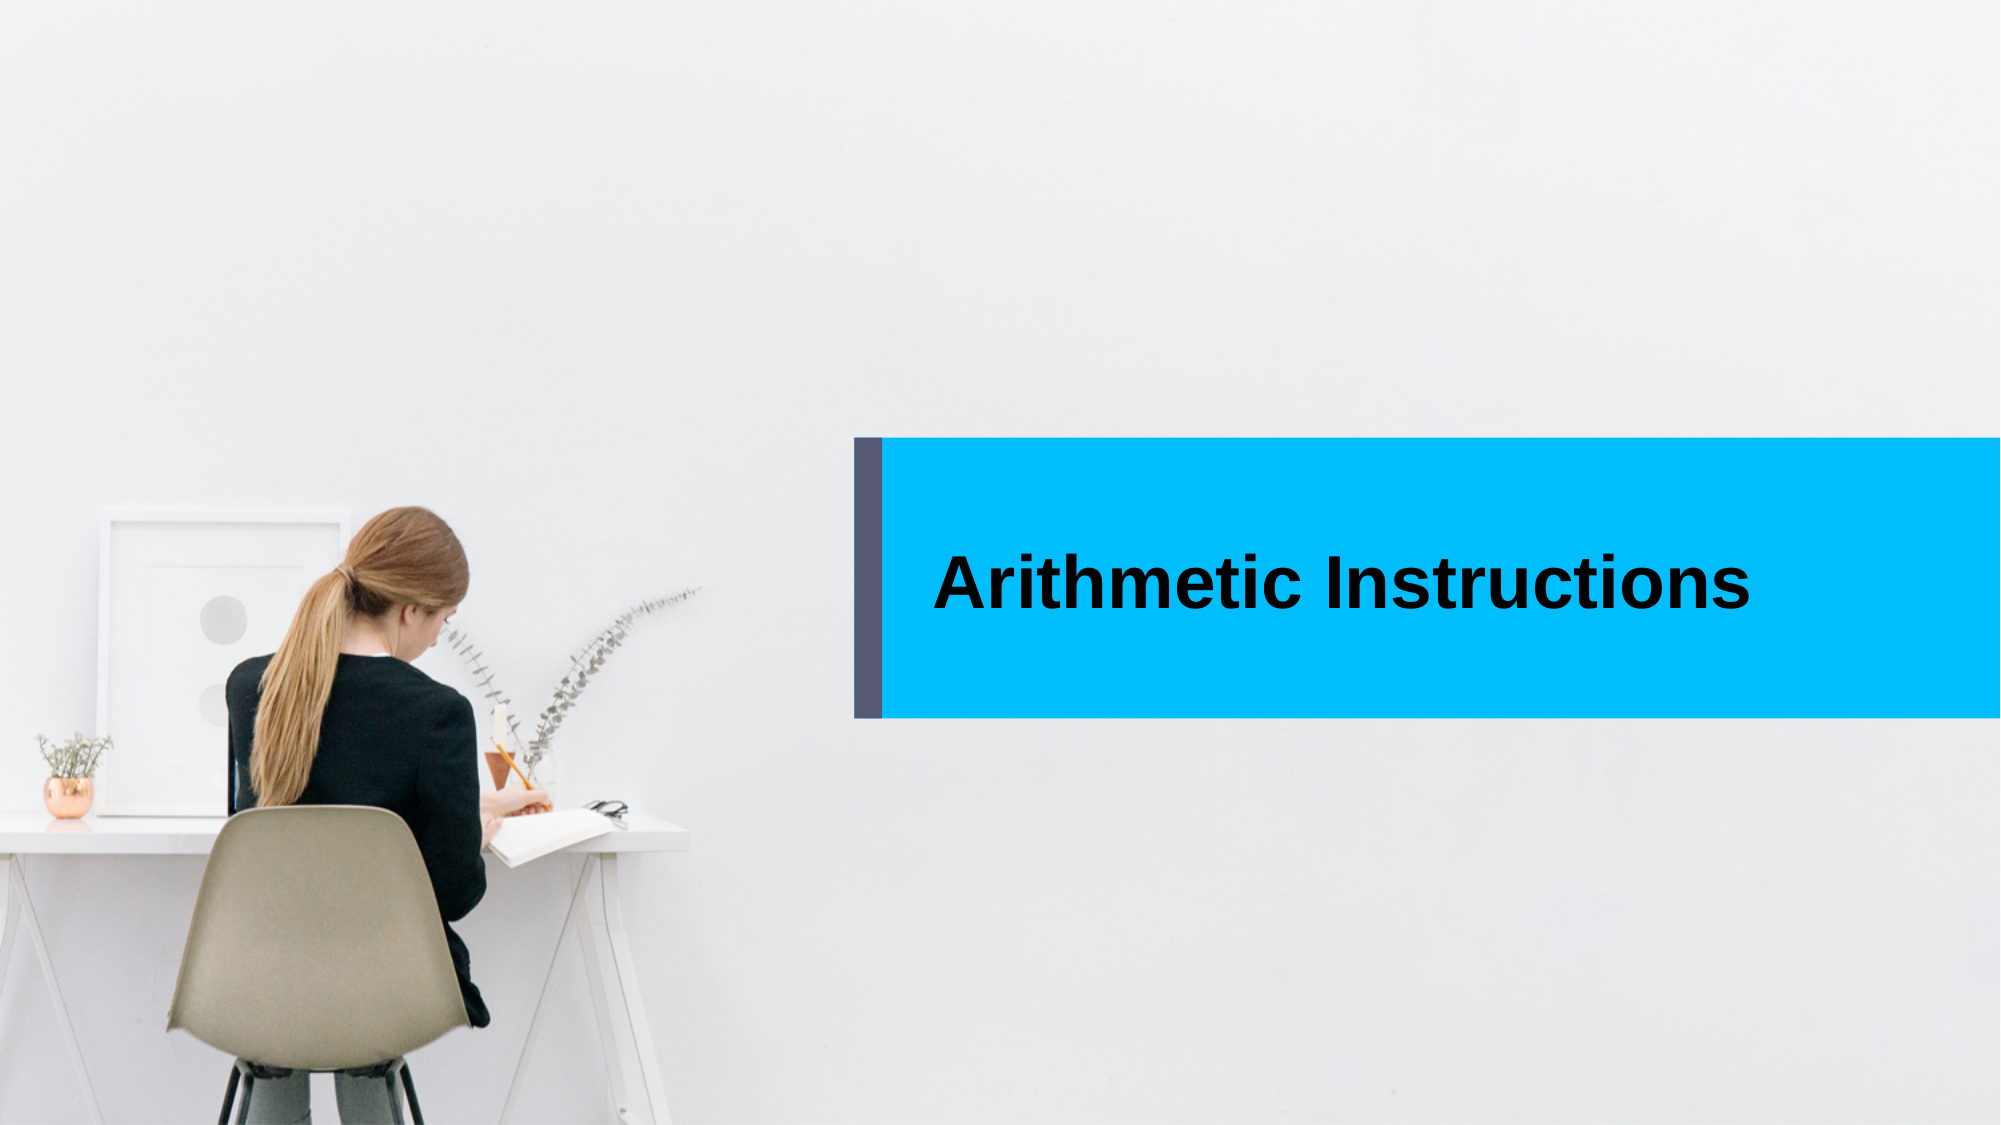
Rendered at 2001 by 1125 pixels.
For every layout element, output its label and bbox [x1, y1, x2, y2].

text_box [854, 437, 2000, 719]
picture [0, 0, 2001, 1125]
